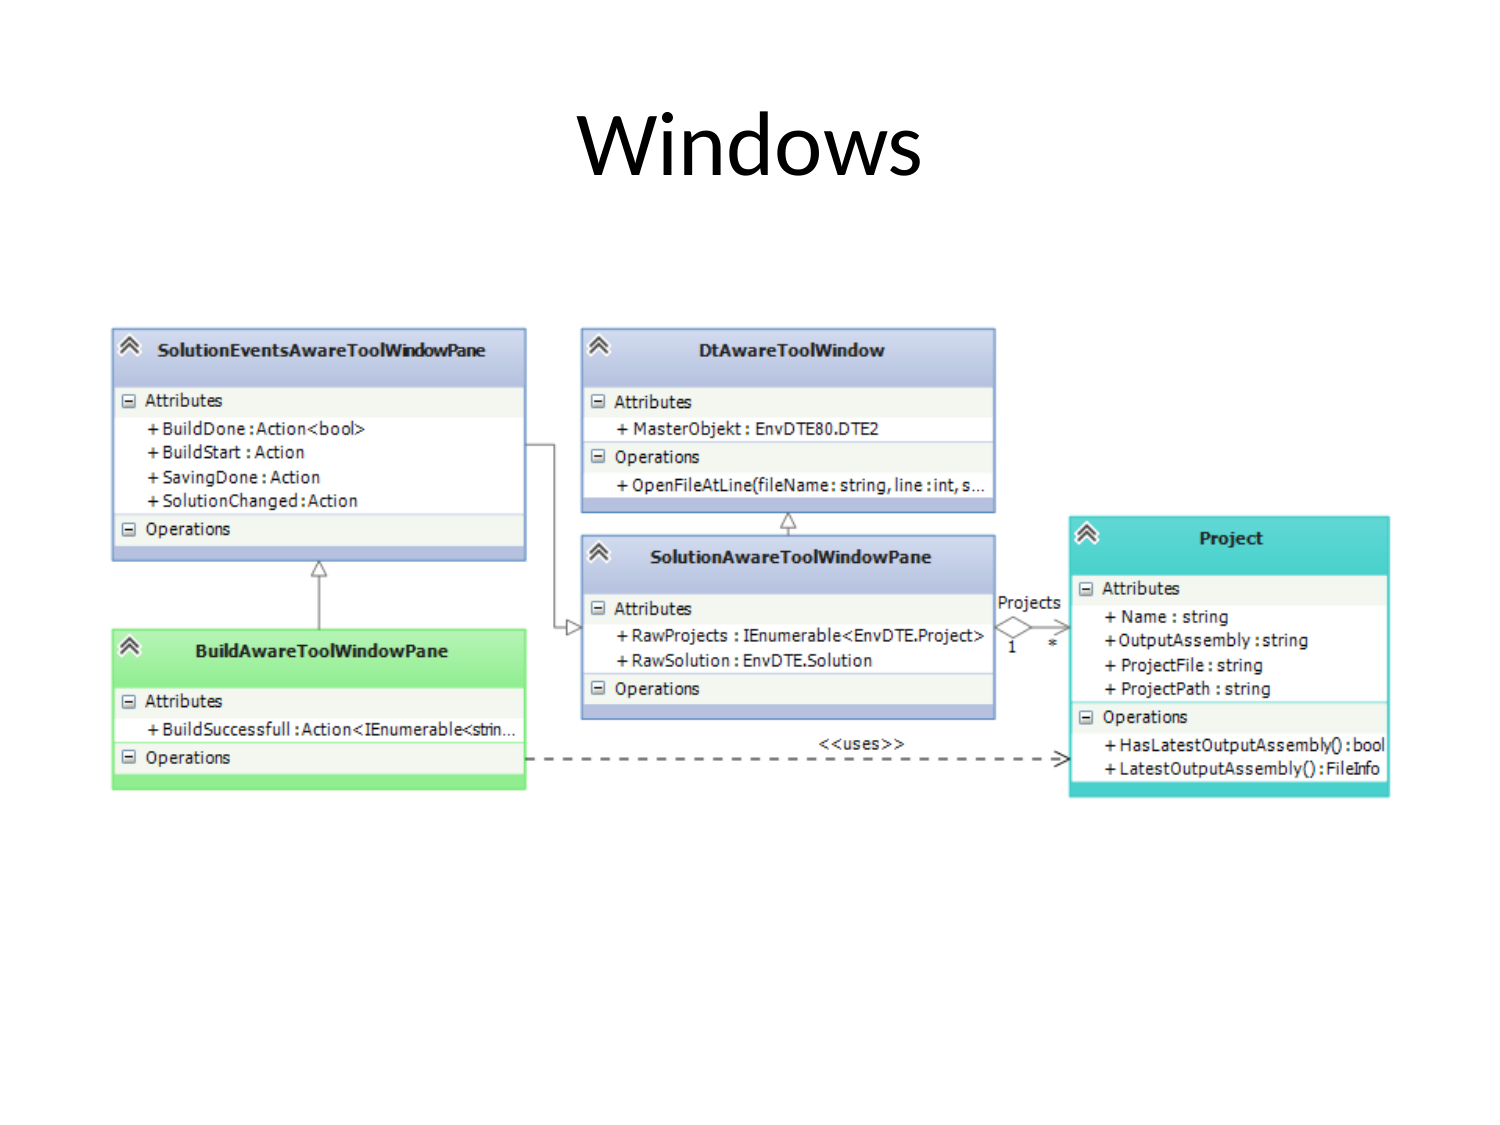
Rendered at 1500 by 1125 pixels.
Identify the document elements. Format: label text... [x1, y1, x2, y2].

title Windows [75, 45, 1425, 233]
picture [97, 313, 1403, 812]
